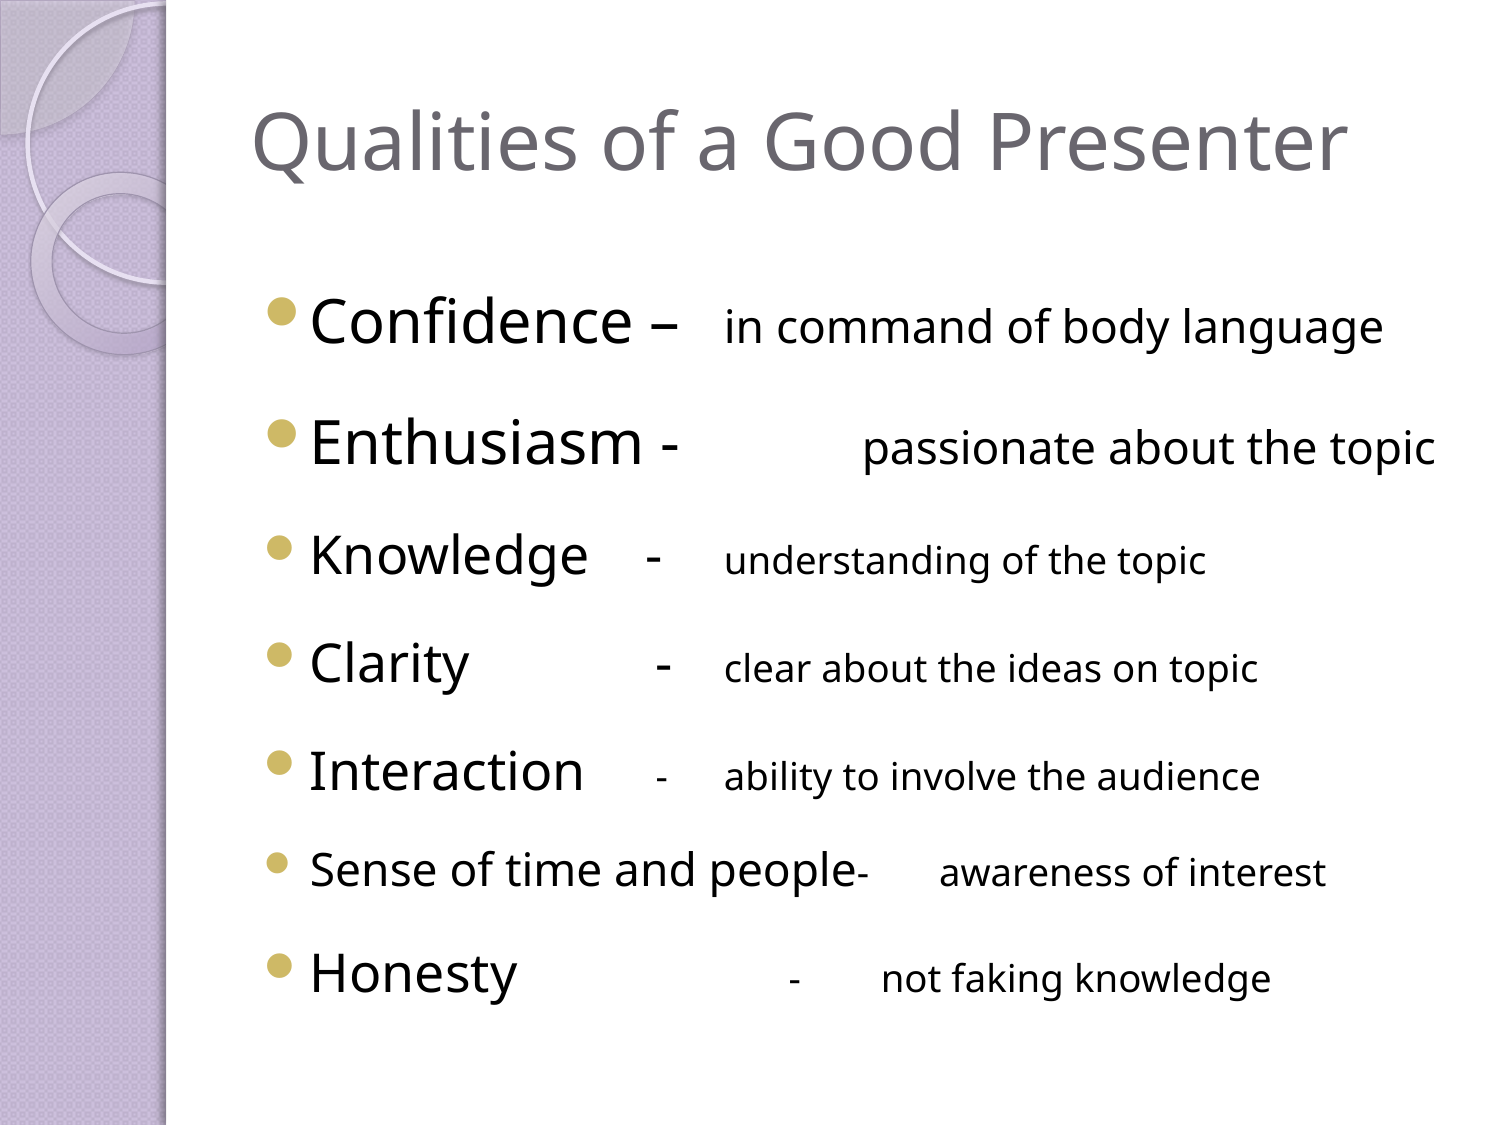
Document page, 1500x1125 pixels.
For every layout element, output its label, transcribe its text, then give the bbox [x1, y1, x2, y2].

list Confidence – in command of body language Enthusiasm - passionate about the topic Knowledge - understanding of the topic Clarity - clear about the ideas on topic Interaction - ability to involve the audience Sense of time and people- awareness of interest Honesty - not faking knowledge [235, 237, 1466, 1025]
title Qualities of a Good Presenter [235, 45, 1466, 233]
